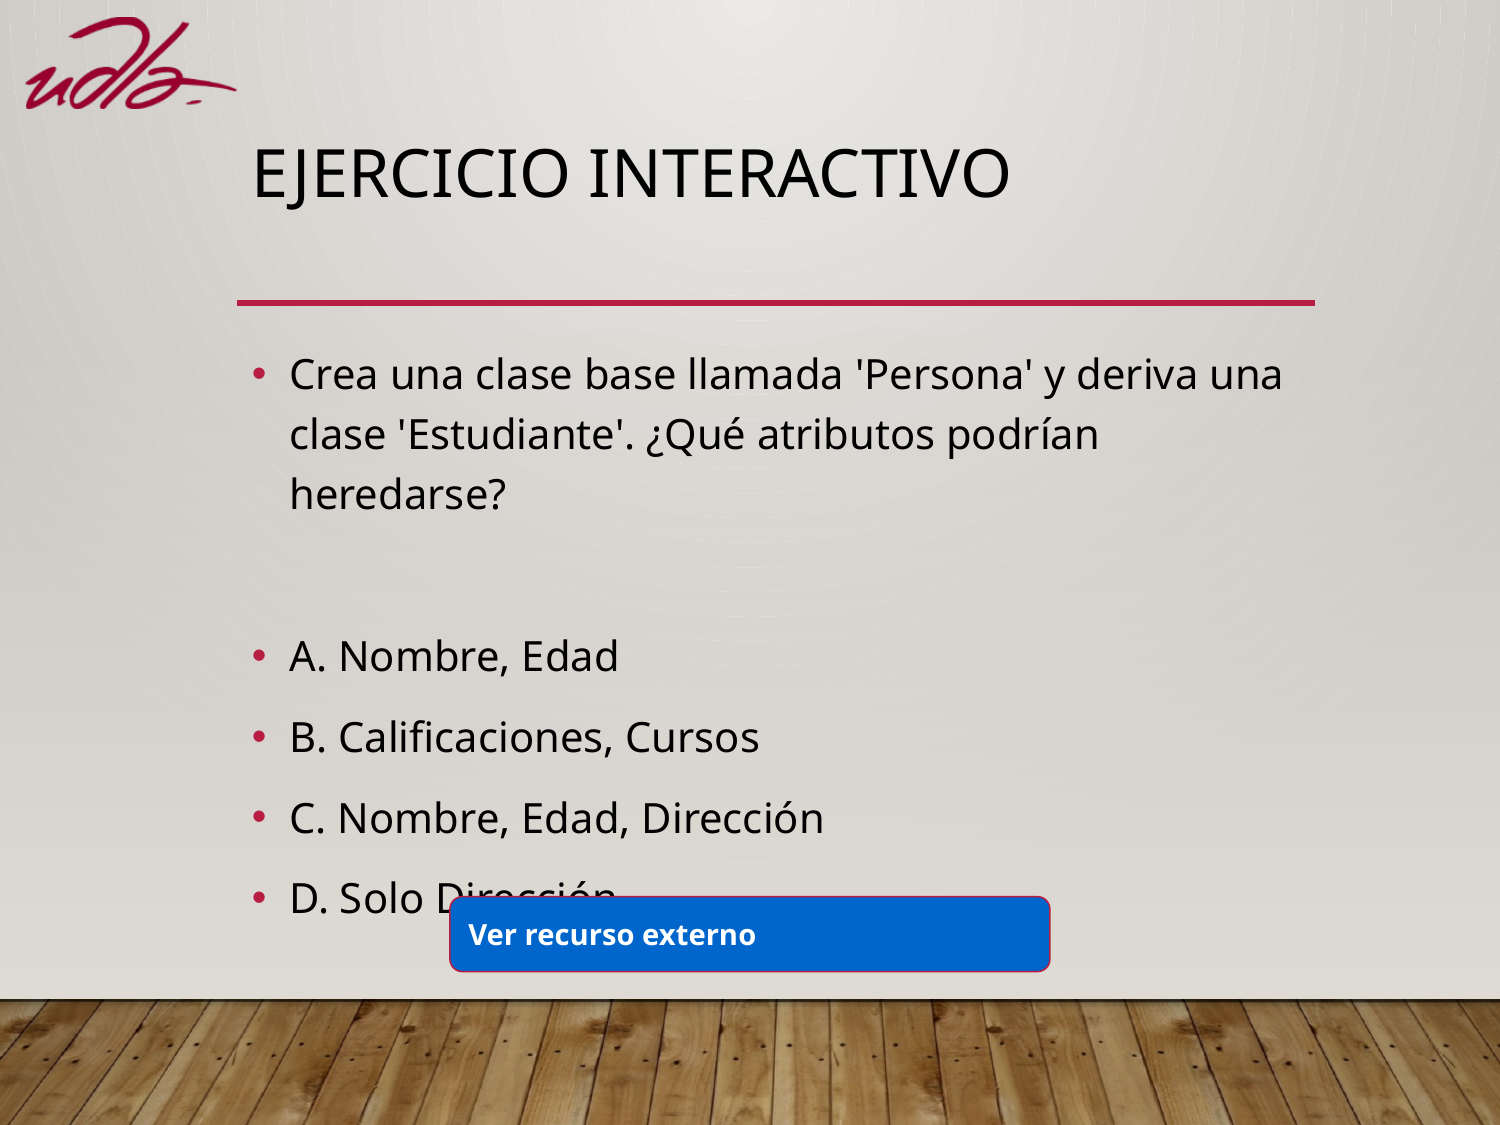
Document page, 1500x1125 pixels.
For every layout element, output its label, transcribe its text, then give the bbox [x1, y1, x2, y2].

title Ejercicio Interactivo [236, 131, 1315, 305]
picture [0, 999, 1500, 1125]
list Crea una clase base llamada 'Persona' y deriva una clase 'Estudiante'. ¿Qué atributos podrían heredarse? A. Nombre, Edad B. Calificaciones, Cursos C. Nombre, Edad, Dirección D. Solo Dirección [236, 330, 1315, 897]
text_box Ver recurso externo [449, 895, 1051, 973]
picture [25, 17, 237, 109]
